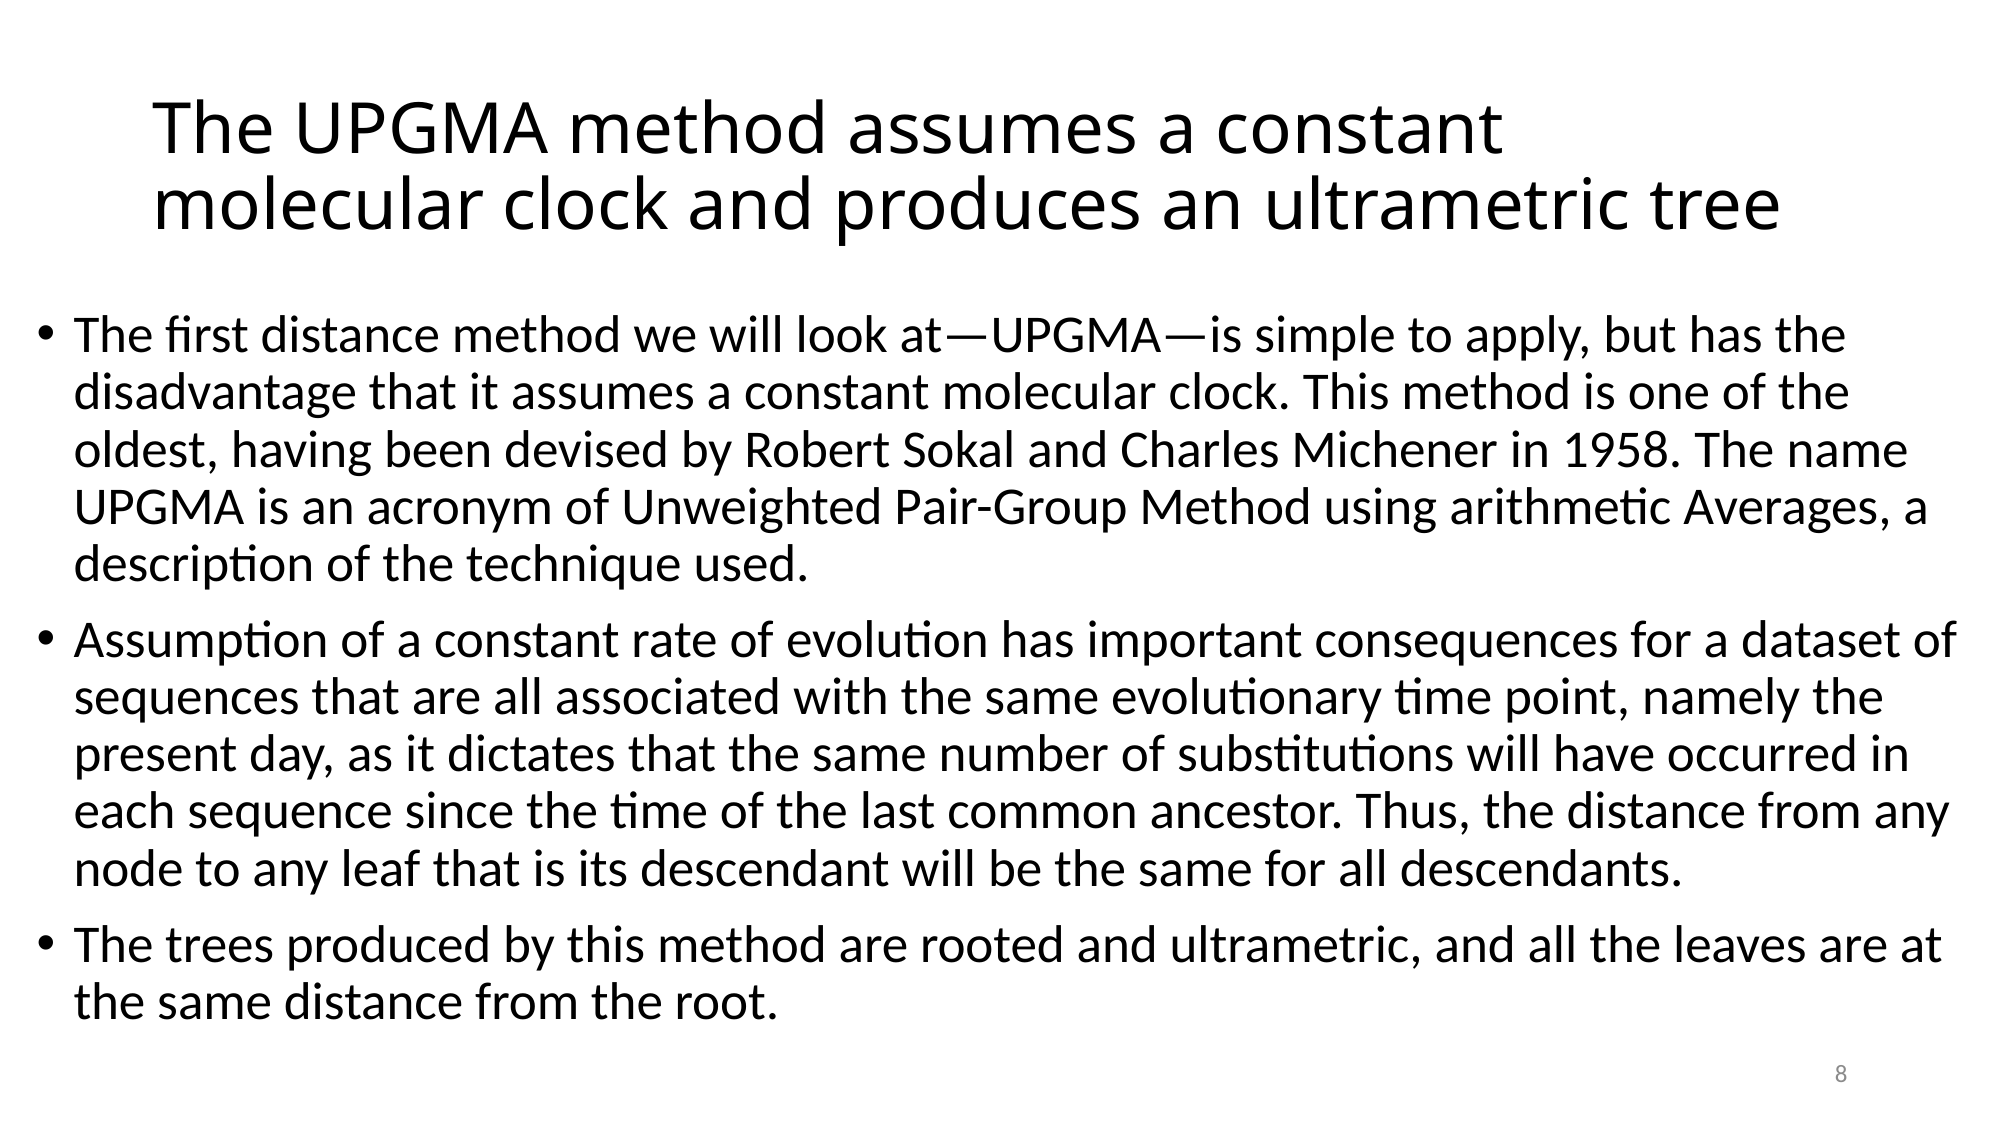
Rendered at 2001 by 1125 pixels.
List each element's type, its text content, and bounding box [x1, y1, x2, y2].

title The UPGMA method assumes a constant molecular clock and produces an ultrametric tree [137, 59, 1863, 278]
slide_number 8 [1412, 1042, 1863, 1103]
list The first distance method we will look at—UPGMA—is simple to apply, but has the disadvantage that it assumes a constant molecular clock. This method is one of the oldest, having been devised by Robert Sokal and Charles Michener in 1958. The name UPGMA is an acronym of Unweighted Pair-Group Method using arithmetic Averages, a description of the technique used. Assumption of a constant rate of evolution has important consequences for a dataset of sequences that are all associated with the same evolutionary time point, namely the present day, as it dictates that the same number of substitutions will have occurred in each sequence since the time of the last common ancestor. Thus, the distance from any node to any leaf that is its descendant will be the same for all descendants. The trees produced by this method are rooted and ultrametric, and all the leaves are at the same distance from the root. [21, 299, 1981, 1084]
